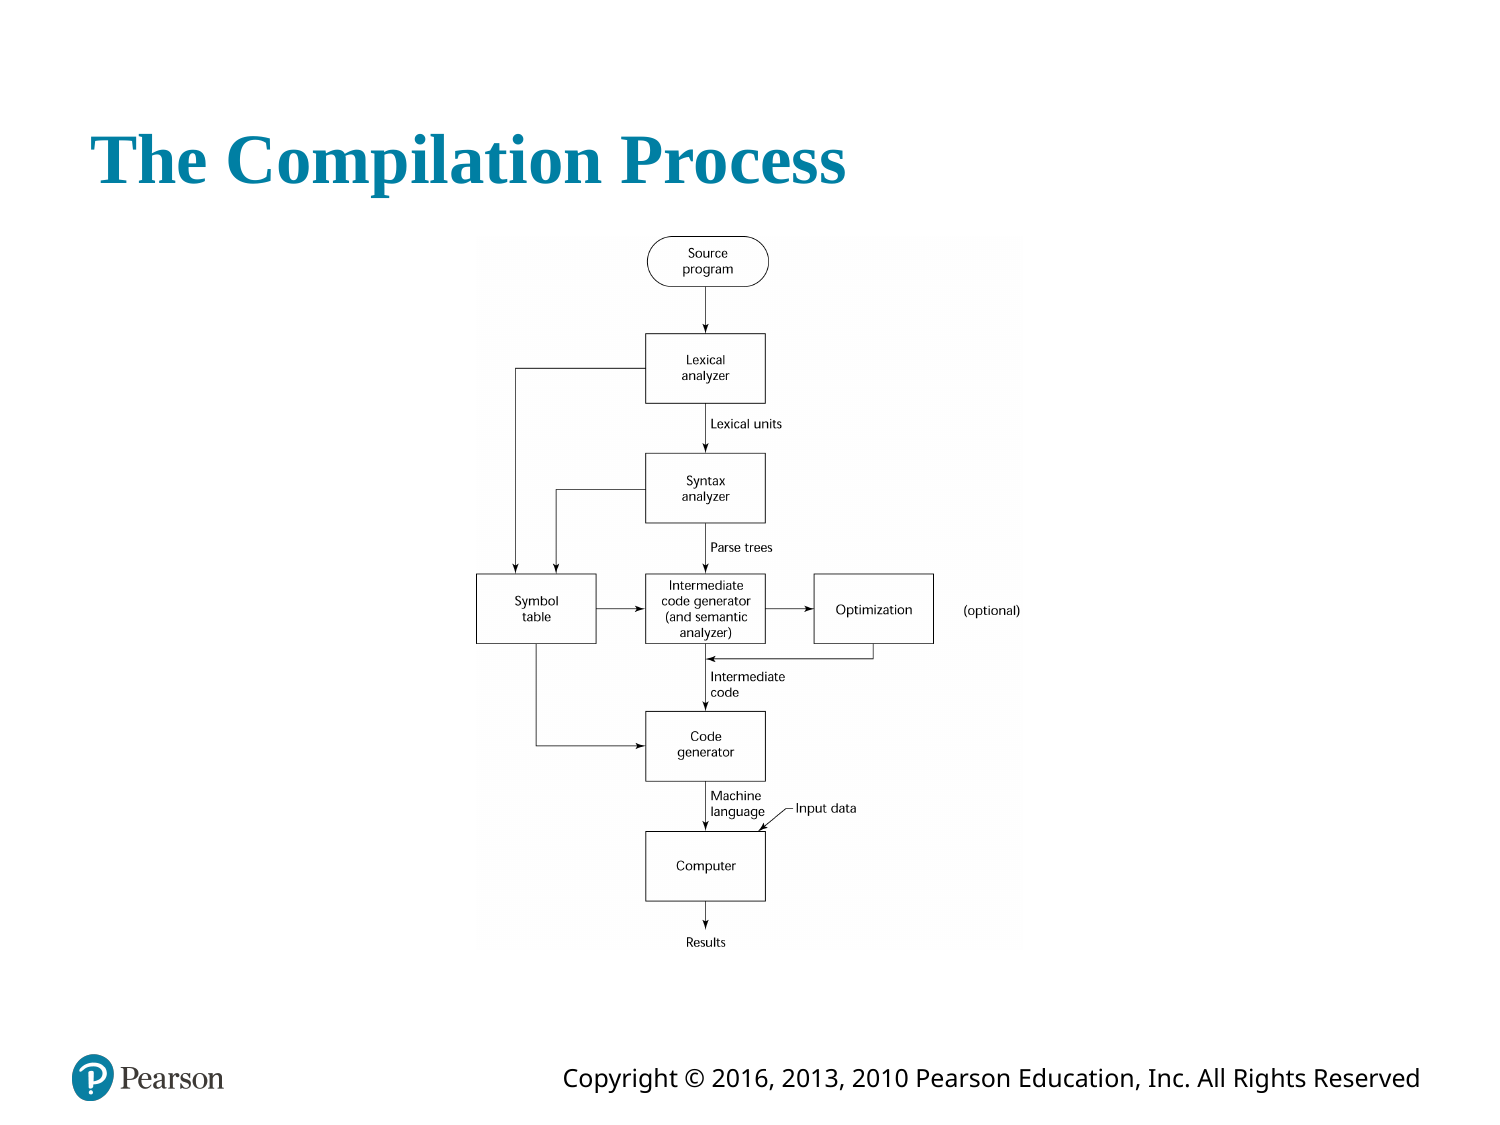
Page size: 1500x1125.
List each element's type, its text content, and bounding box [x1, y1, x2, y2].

picture [72, 1054, 88, 1070]
picture [98, 1054, 224, 1101]
picture [72, 1087, 83, 1101]
picture [476, 236, 1024, 950]
picture [80, 1063, 106, 1088]
title The Compilation Process [75, 37, 1425, 213]
